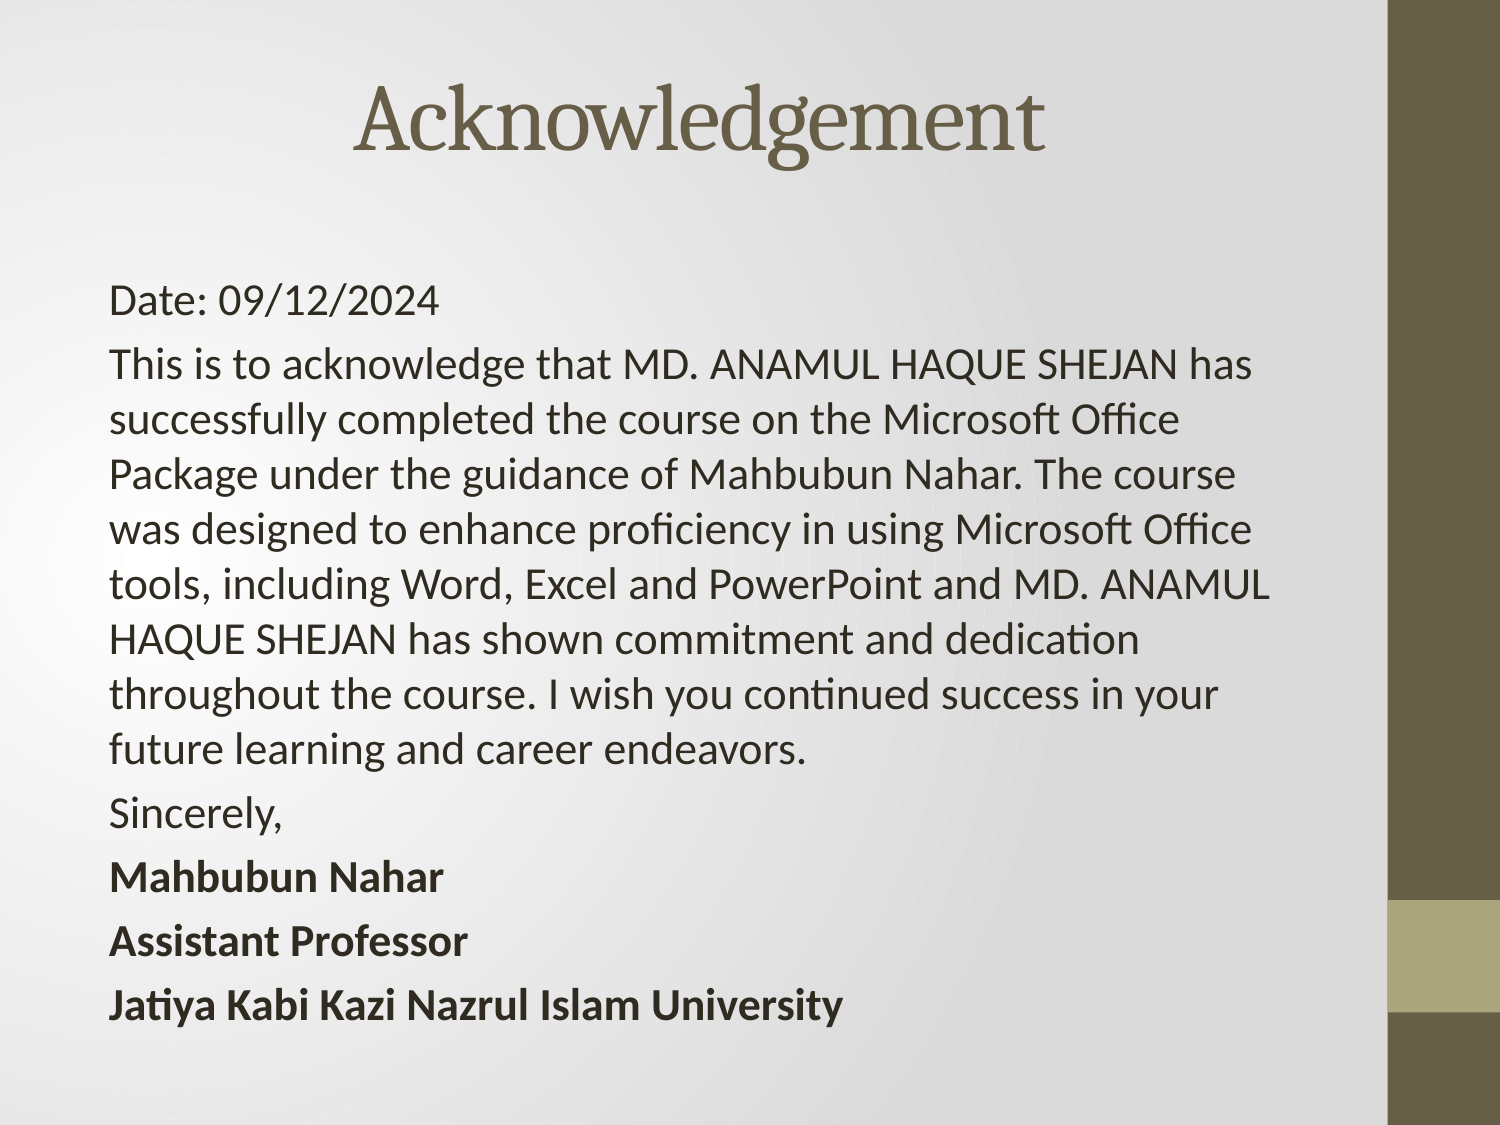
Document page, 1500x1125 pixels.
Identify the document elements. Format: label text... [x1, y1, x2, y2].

title Acknowledgement [75, 24, 1325, 200]
list Date: 09/12/2024 This is to acknowledge that MD. ANAMUL HAQUE SHEJAN has successfully completed the course on the Microsoft Office Package under the guidance of Mahbubun Nahar. The course was designed to enhance proficiency in using Microsoft Office tools, including Word, Excel and PowerPoint and MD. ANAMUL HAQUE SHEJAN has shown commitment and dedication throughout the course. I wish you continued success in your future learning and career endeavors. Sincerely, Mahbubun Nahar Assistant Professor Jatiya Kabi Kazi Nazrul Islam University [75, 262, 1325, 1050]
